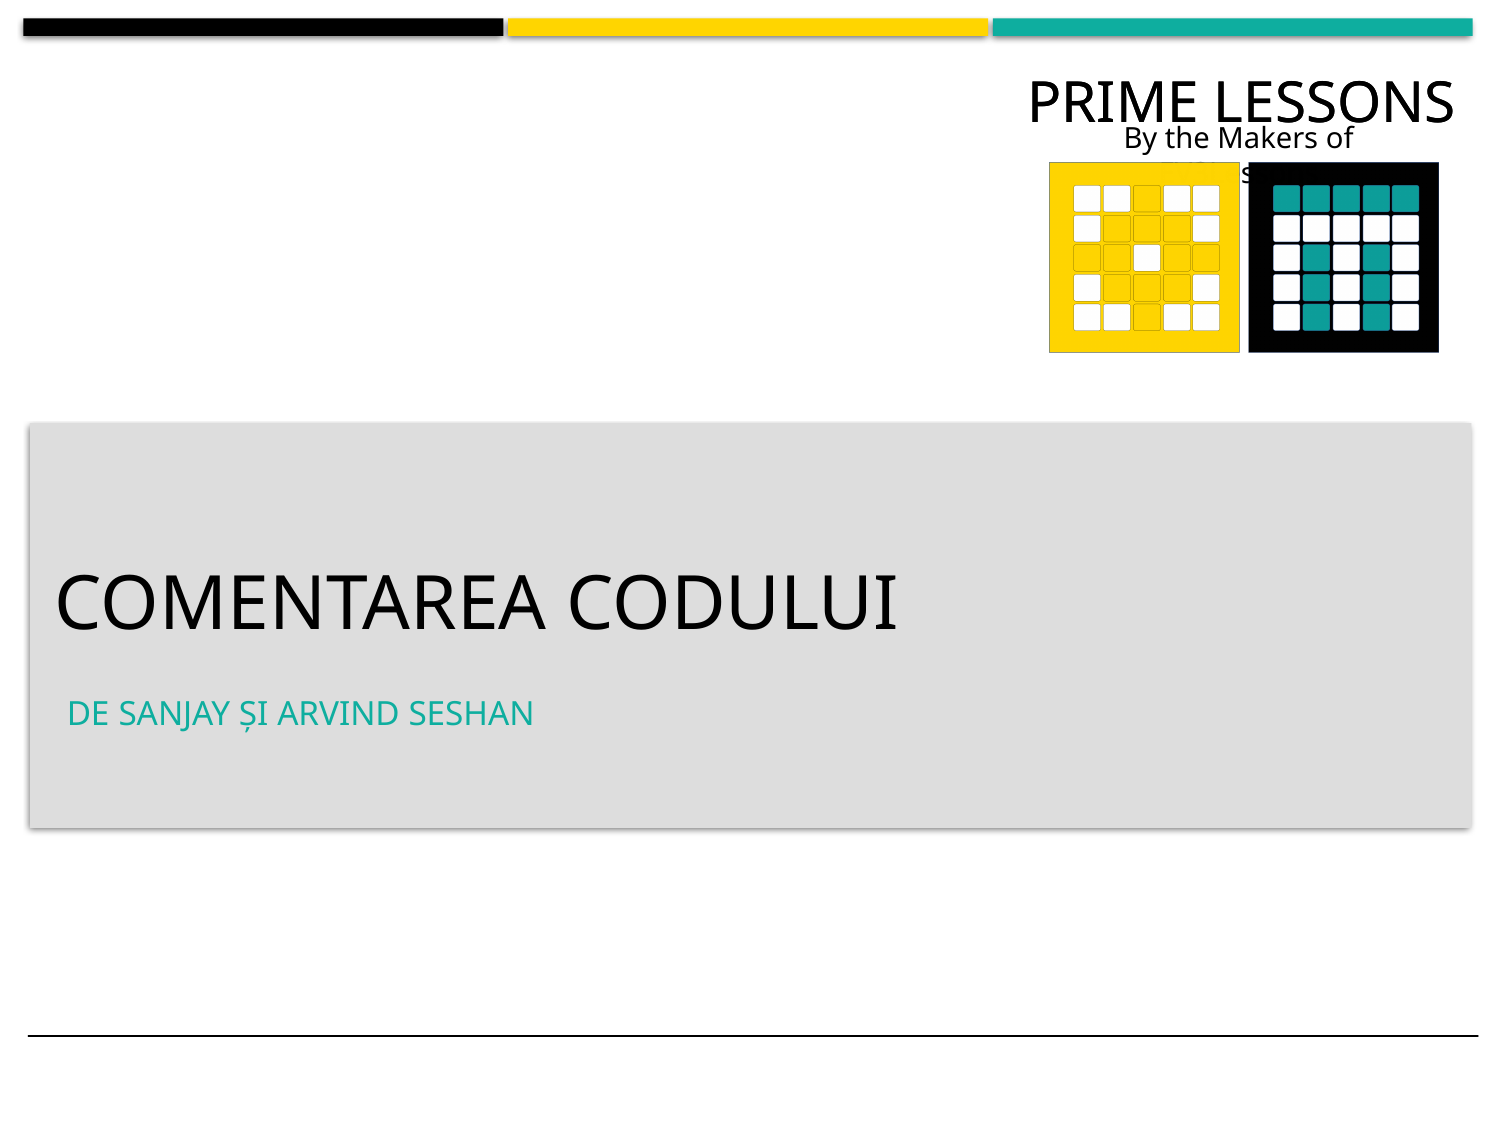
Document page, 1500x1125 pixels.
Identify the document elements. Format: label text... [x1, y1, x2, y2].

picture [1248, 162, 1439, 353]
picture [1049, 162, 1240, 353]
title Comentarea codului [39, 405, 1448, 653]
subtitle de SANJAY și ARVIND SESHAN [51, 685, 994, 782]
